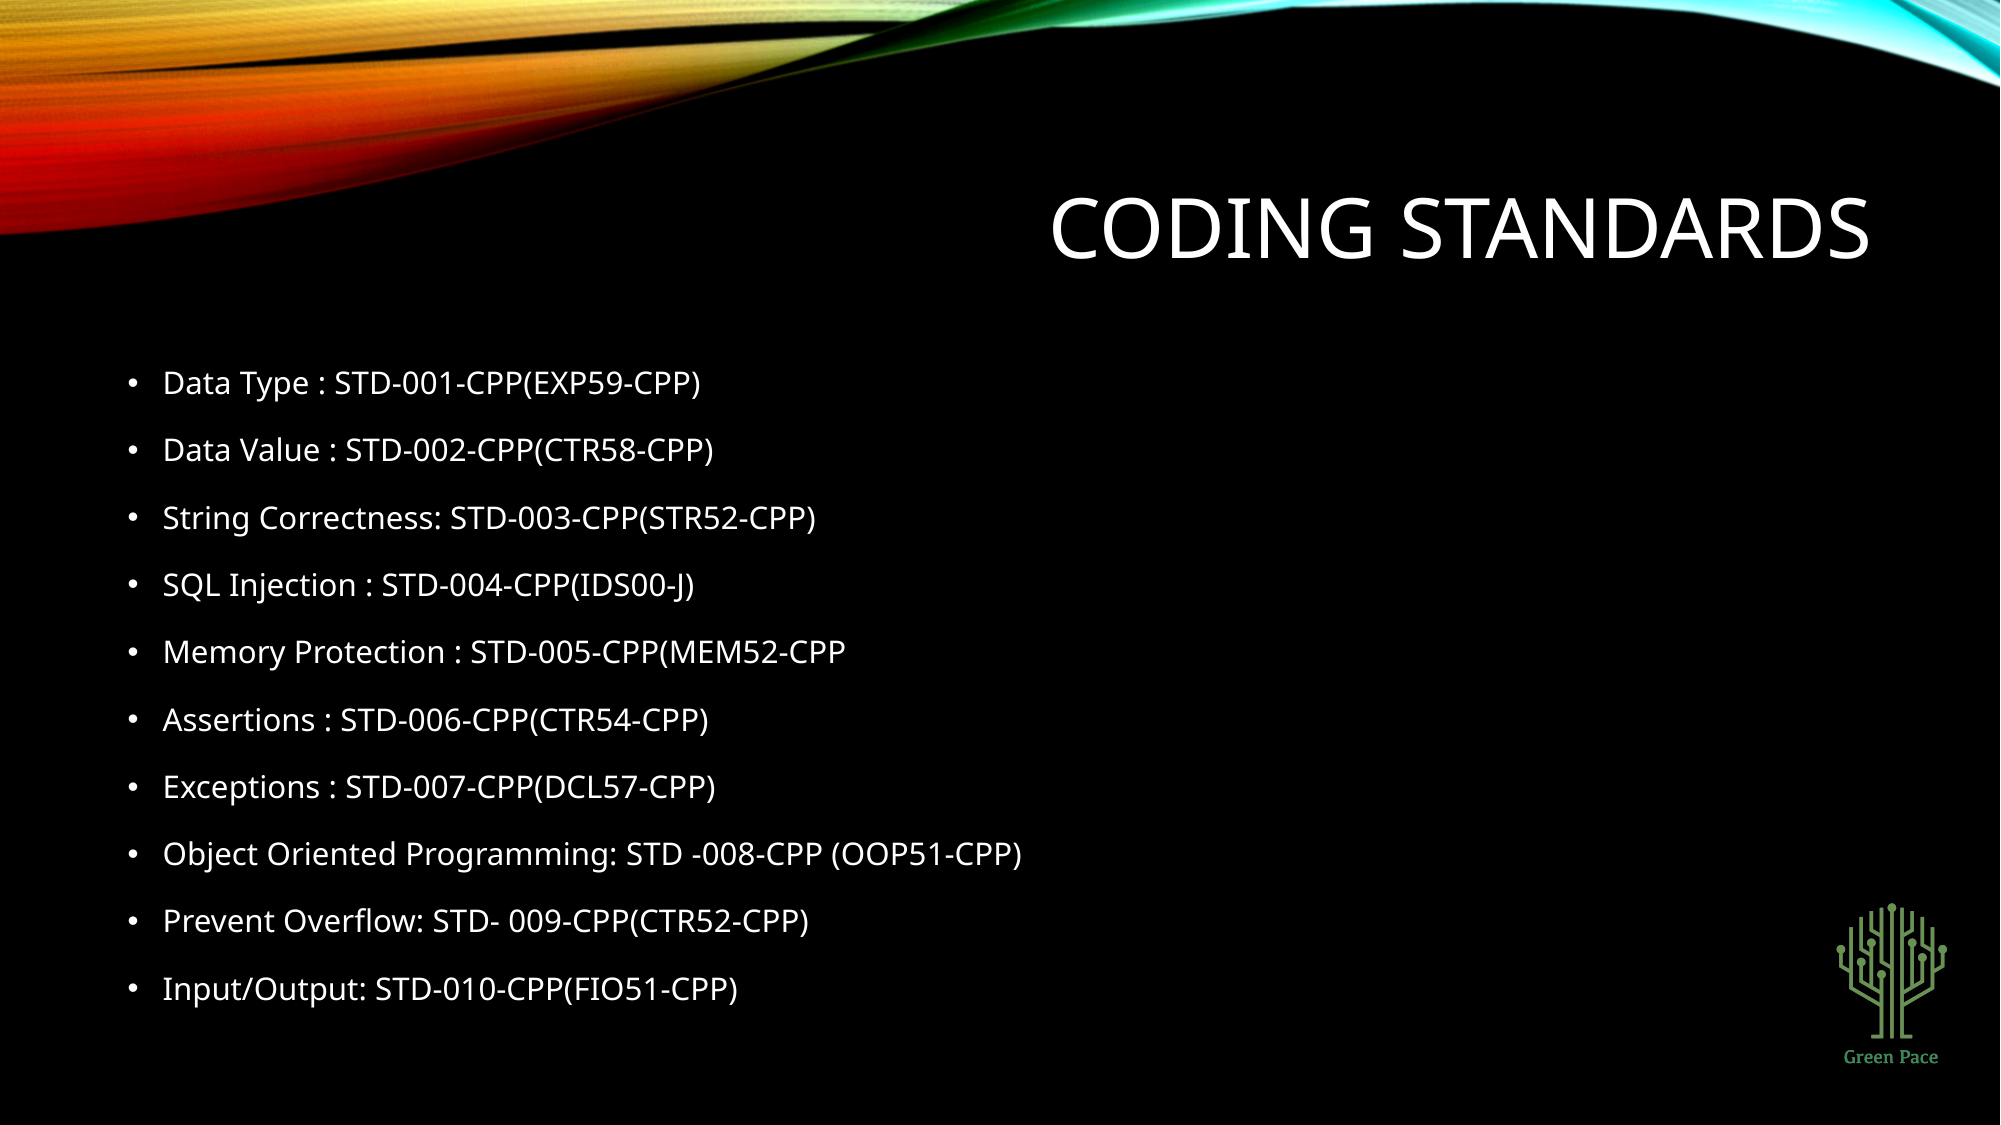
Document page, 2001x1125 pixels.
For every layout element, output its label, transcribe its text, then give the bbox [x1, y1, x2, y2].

picture [1817, 892, 1964, 1082]
picture [0, 0, 2000, 237]
list Data Type : STD-001-CPP(EXP59-CPP) Data Value : STD-002-CPP(CTR58-CPP) String Correctness: STD-003-CPP(STR52-CPP) SQL Injection : STD-004-CPP(IDS00-J) Memory Protection : STD-005-CPP(MEM52-CPP Assertions : STD-006-CPP(CTR54-CPP) Exceptions : STD-007-CPP(DCL57-CPP) Object Oriented Programming: STD -008-CPP (OOP51-CPP) Prevent Overflow: STD- 009-CPP(CTR52-CPP) Input/Output: STD-010-CPP(FIO51-CPP) [112, 360, 1888, 1021]
title CODING STANDARDS [474, 125, 1888, 338]
